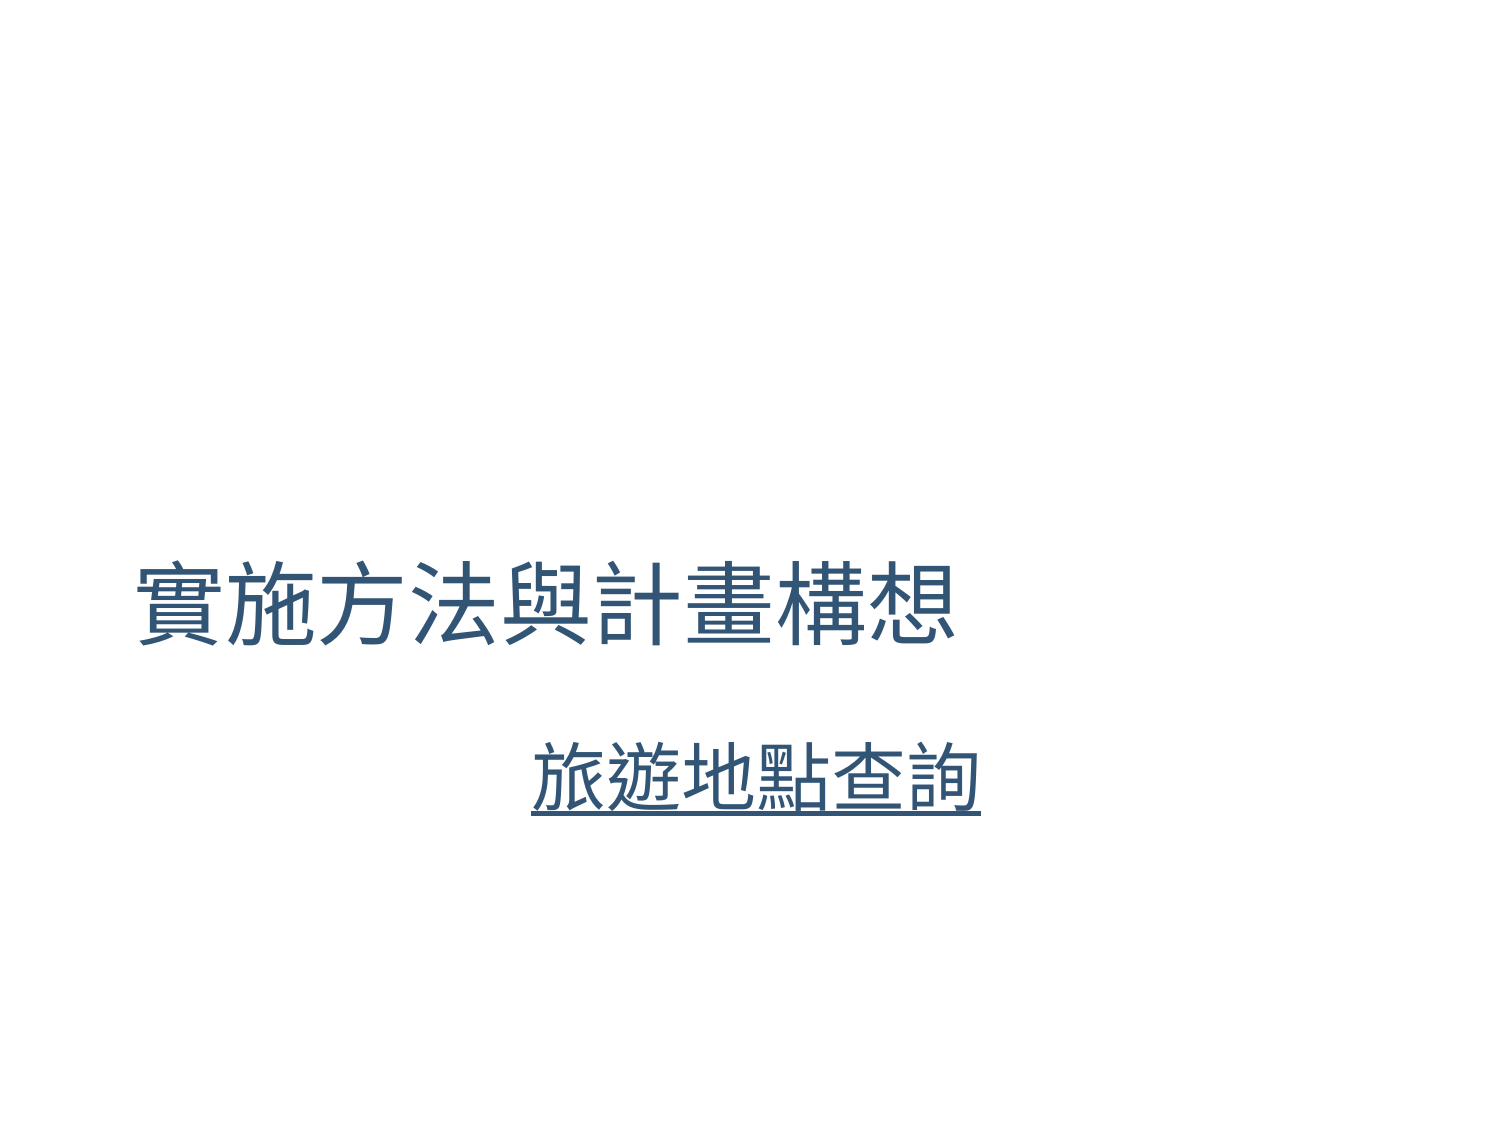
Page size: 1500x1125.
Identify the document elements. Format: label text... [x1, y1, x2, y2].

title 旅遊地點查詢 [118, 724, 1394, 947]
list 實施方法與計畫構想 [118, 476, 1394, 724]
